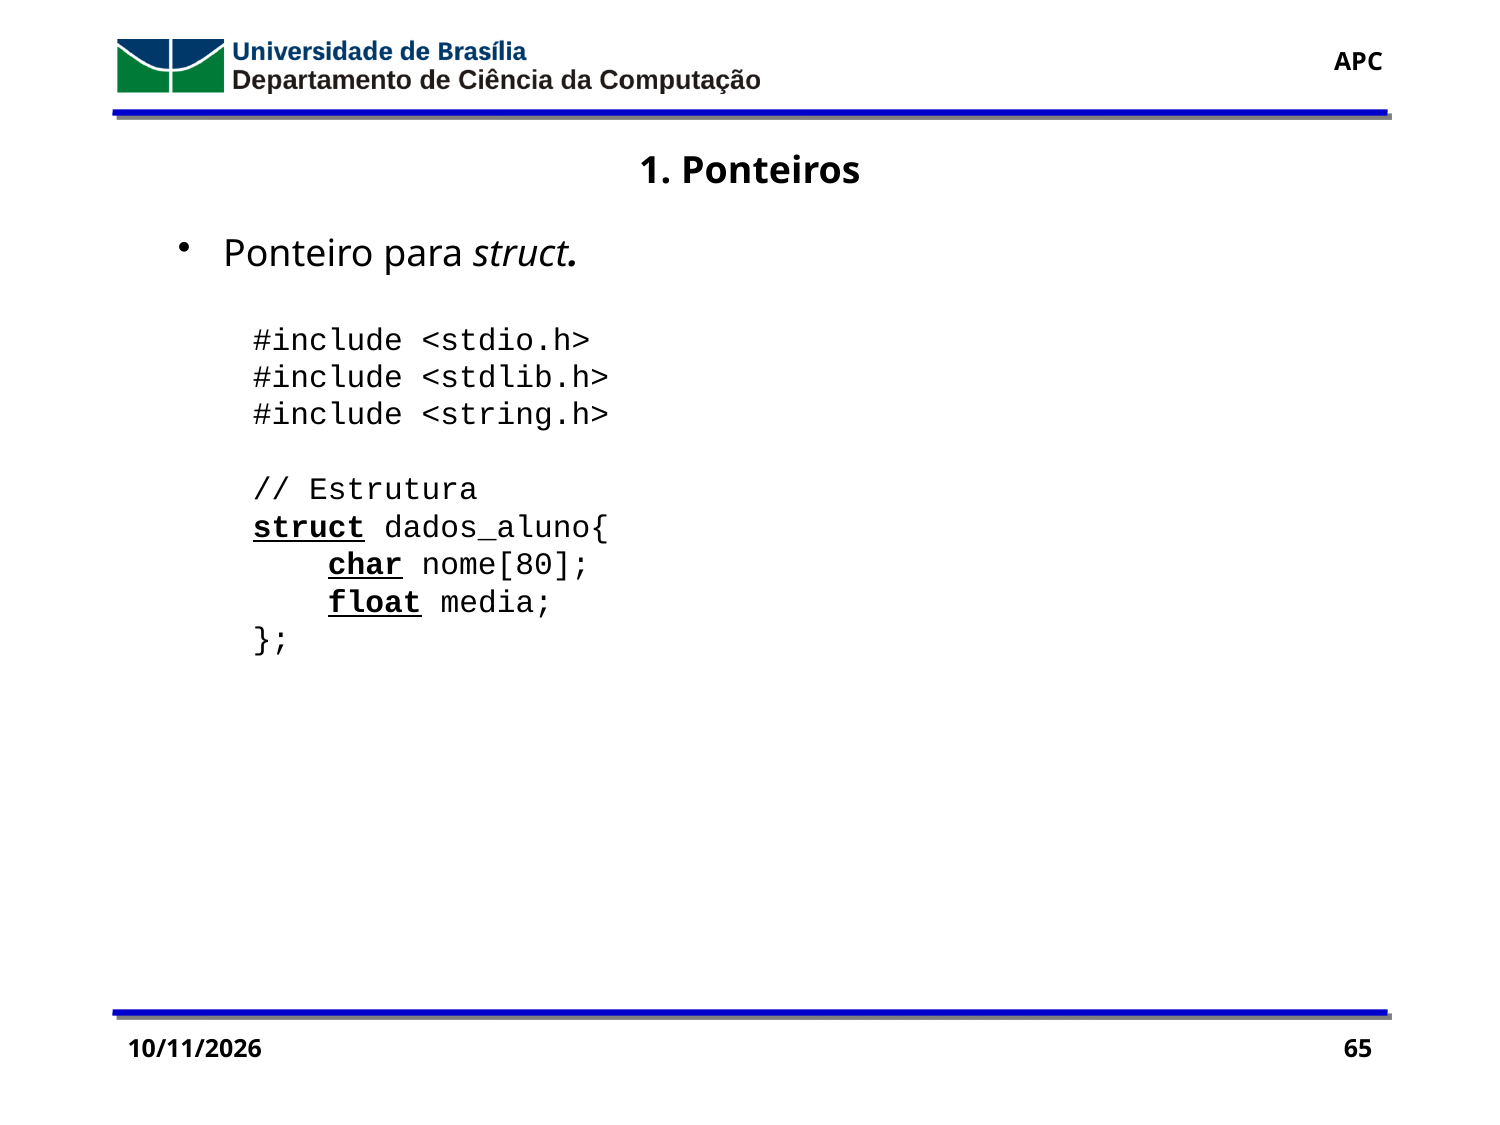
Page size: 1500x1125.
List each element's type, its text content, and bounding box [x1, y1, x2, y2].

text_box 1. Ponteiros [112, 138, 1388, 198]
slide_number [112, 1024, 426, 1101]
text_box Ponteiro para struct. #include <stdio.h> #include <stdlib.h> #include <string.h> // Estrutura struct dados_aluno{ char nome[80]; float media; }; [163, 221, 1465, 701]
picture [117, 39, 760, 94]
slide_number 65 [1074, 1024, 1388, 1101]
